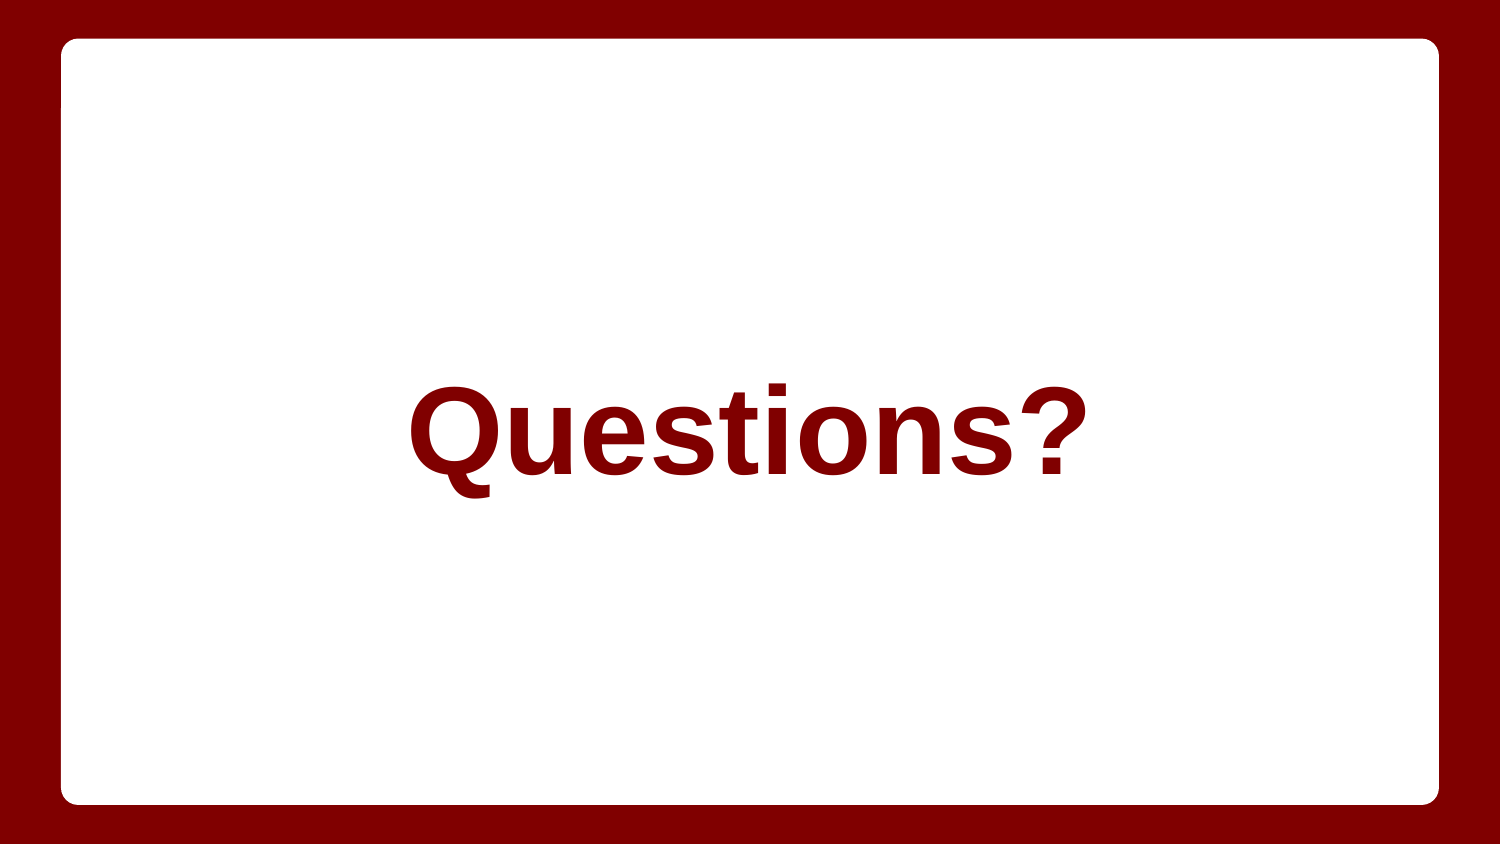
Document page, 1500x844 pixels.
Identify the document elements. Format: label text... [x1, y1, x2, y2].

title Questions? [112, 77, 1388, 773]
